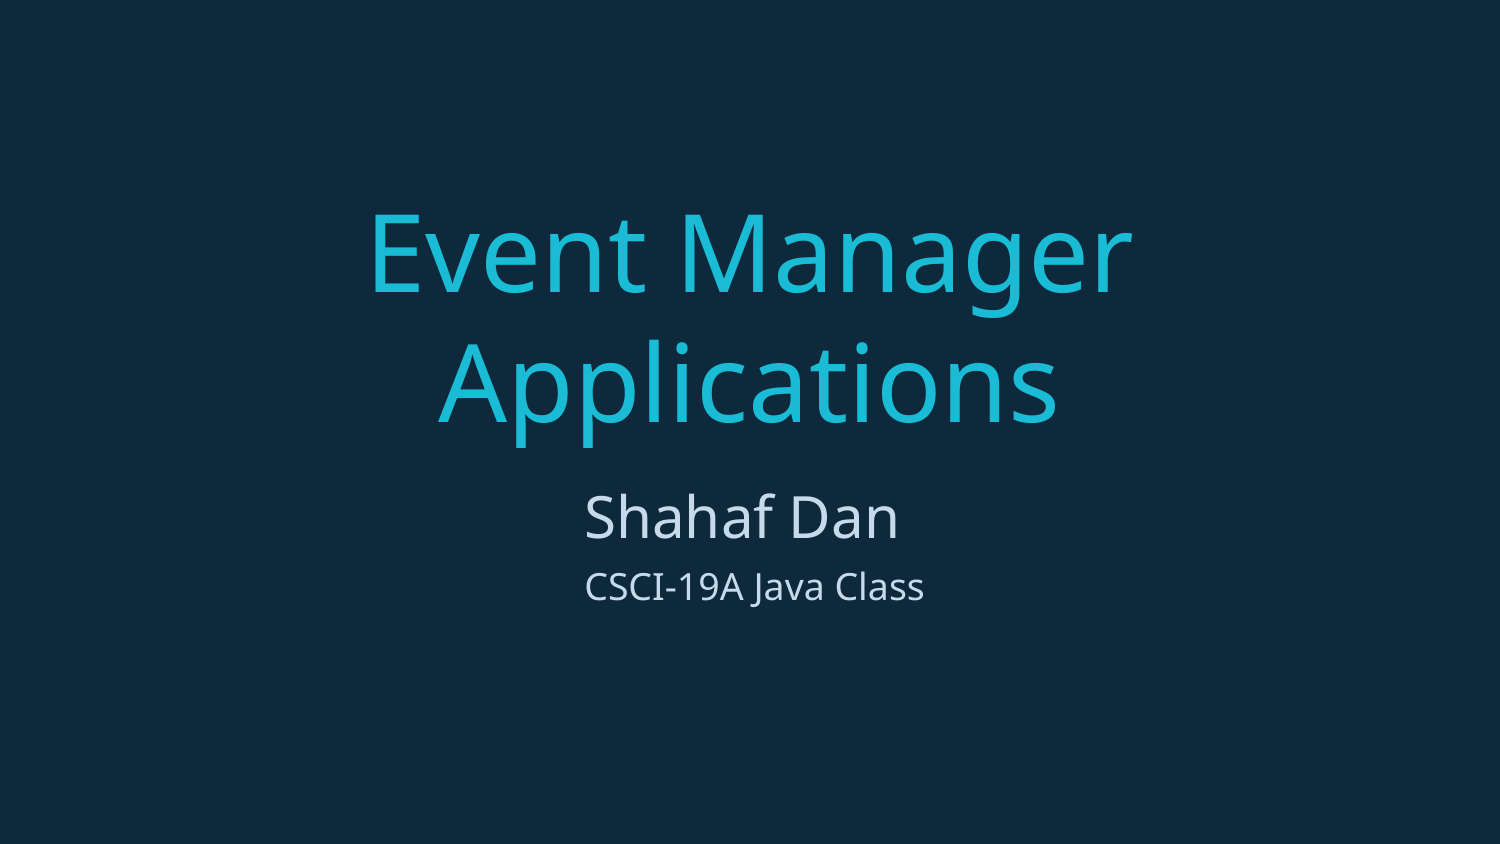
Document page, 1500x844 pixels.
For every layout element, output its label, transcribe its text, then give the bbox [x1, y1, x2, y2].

title Event Manager Applications [51, 122, 1449, 459]
subtitle Shahaf Dan CSCI-19A Java Class [51, 464, 1449, 595]
